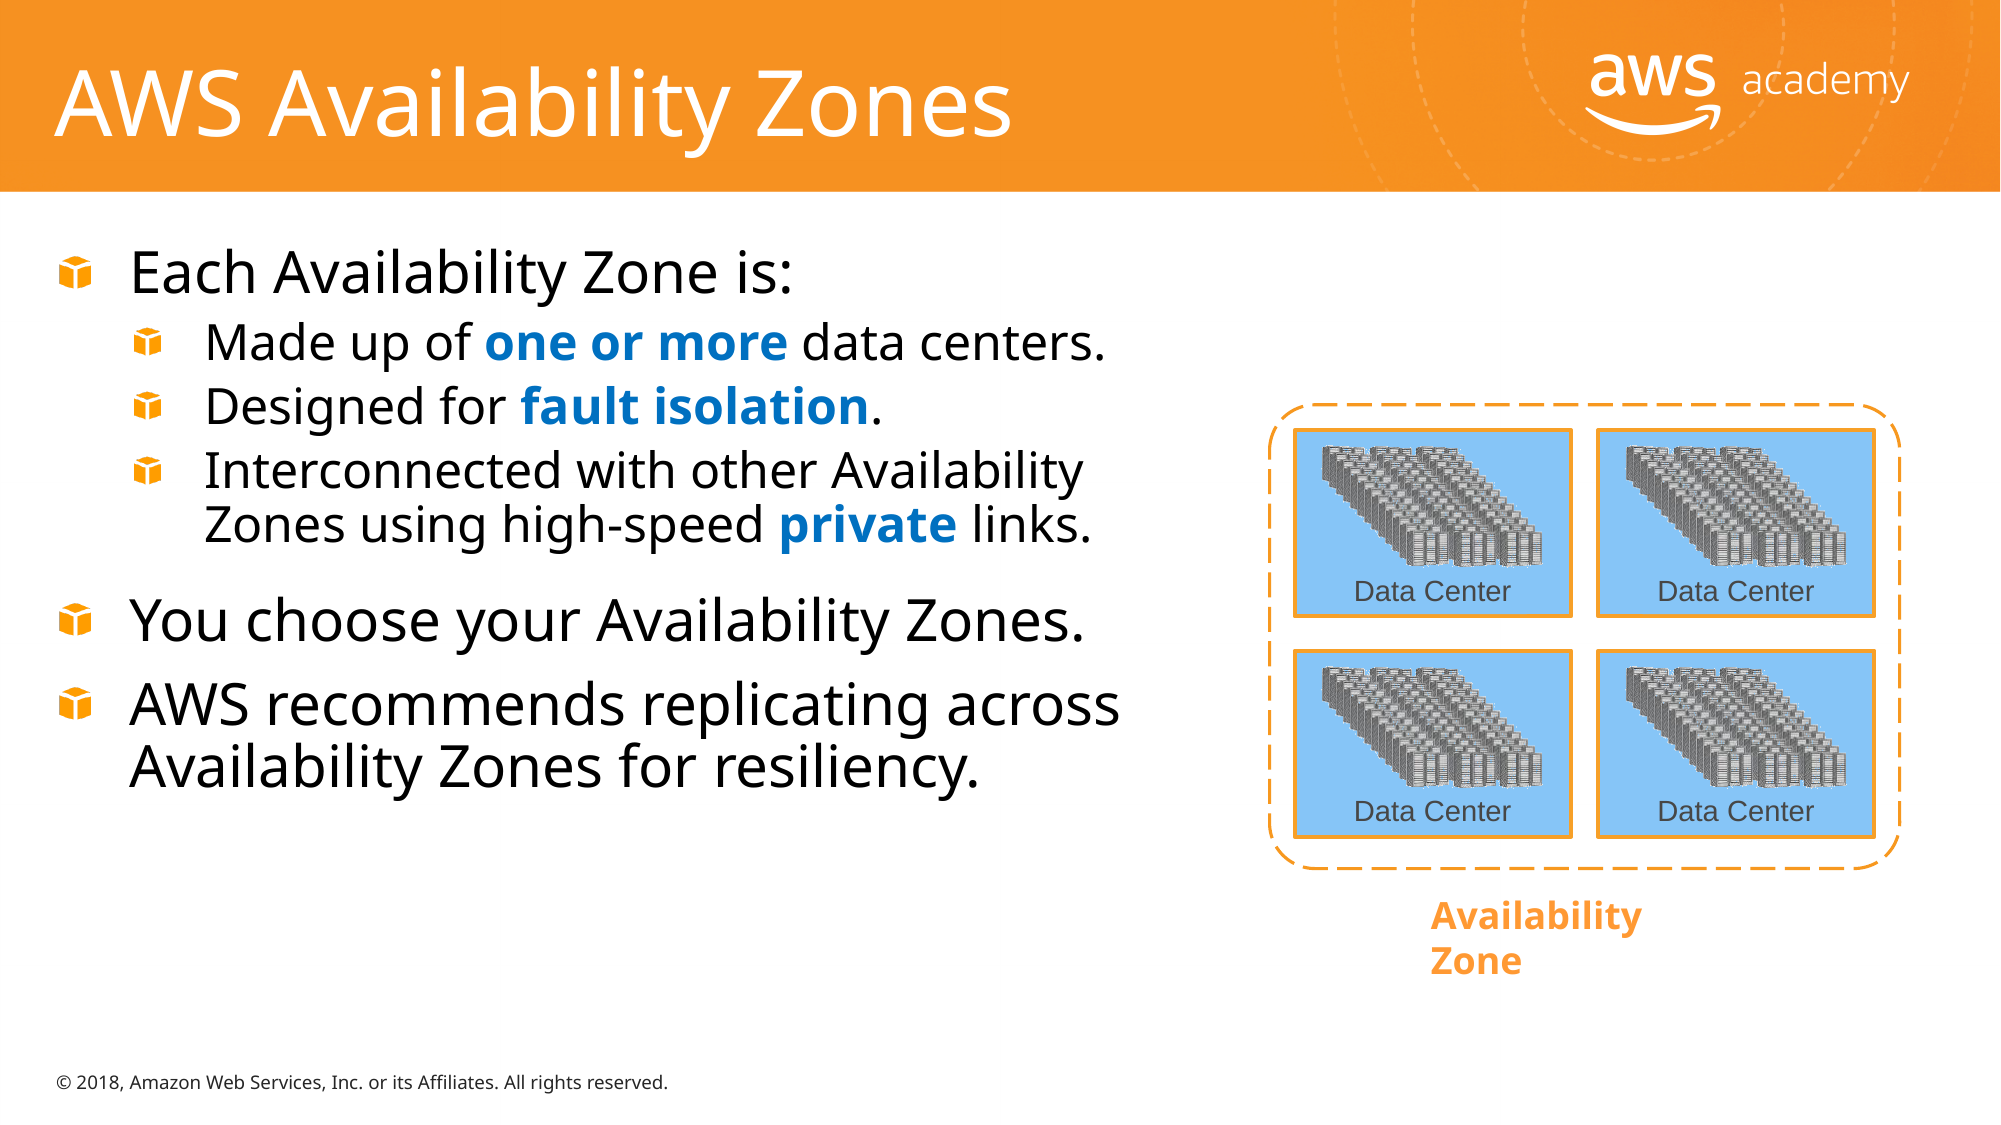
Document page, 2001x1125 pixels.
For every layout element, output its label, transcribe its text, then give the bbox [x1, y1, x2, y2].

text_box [1598, 430, 1875, 617]
text_box [1269, 404, 1900, 869]
title AWS Availability Zones [39, 43, 1565, 172]
picture [0, 0, 2001, 1125]
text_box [1294, 430, 1571, 617]
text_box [1598, 650, 1875, 837]
list Each Availability Zone is: Made up of one or more data centers. Designed for fault isolation. Interconnected with other Availability Zones using high-speed private links. You choose your Availability Zones. AWS recommends replicating across Availability Zones for resiliency. [39, 236, 1251, 1043]
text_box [1294, 650, 1571, 837]
text_box Availability Zone [1416, 884, 1754, 990]
